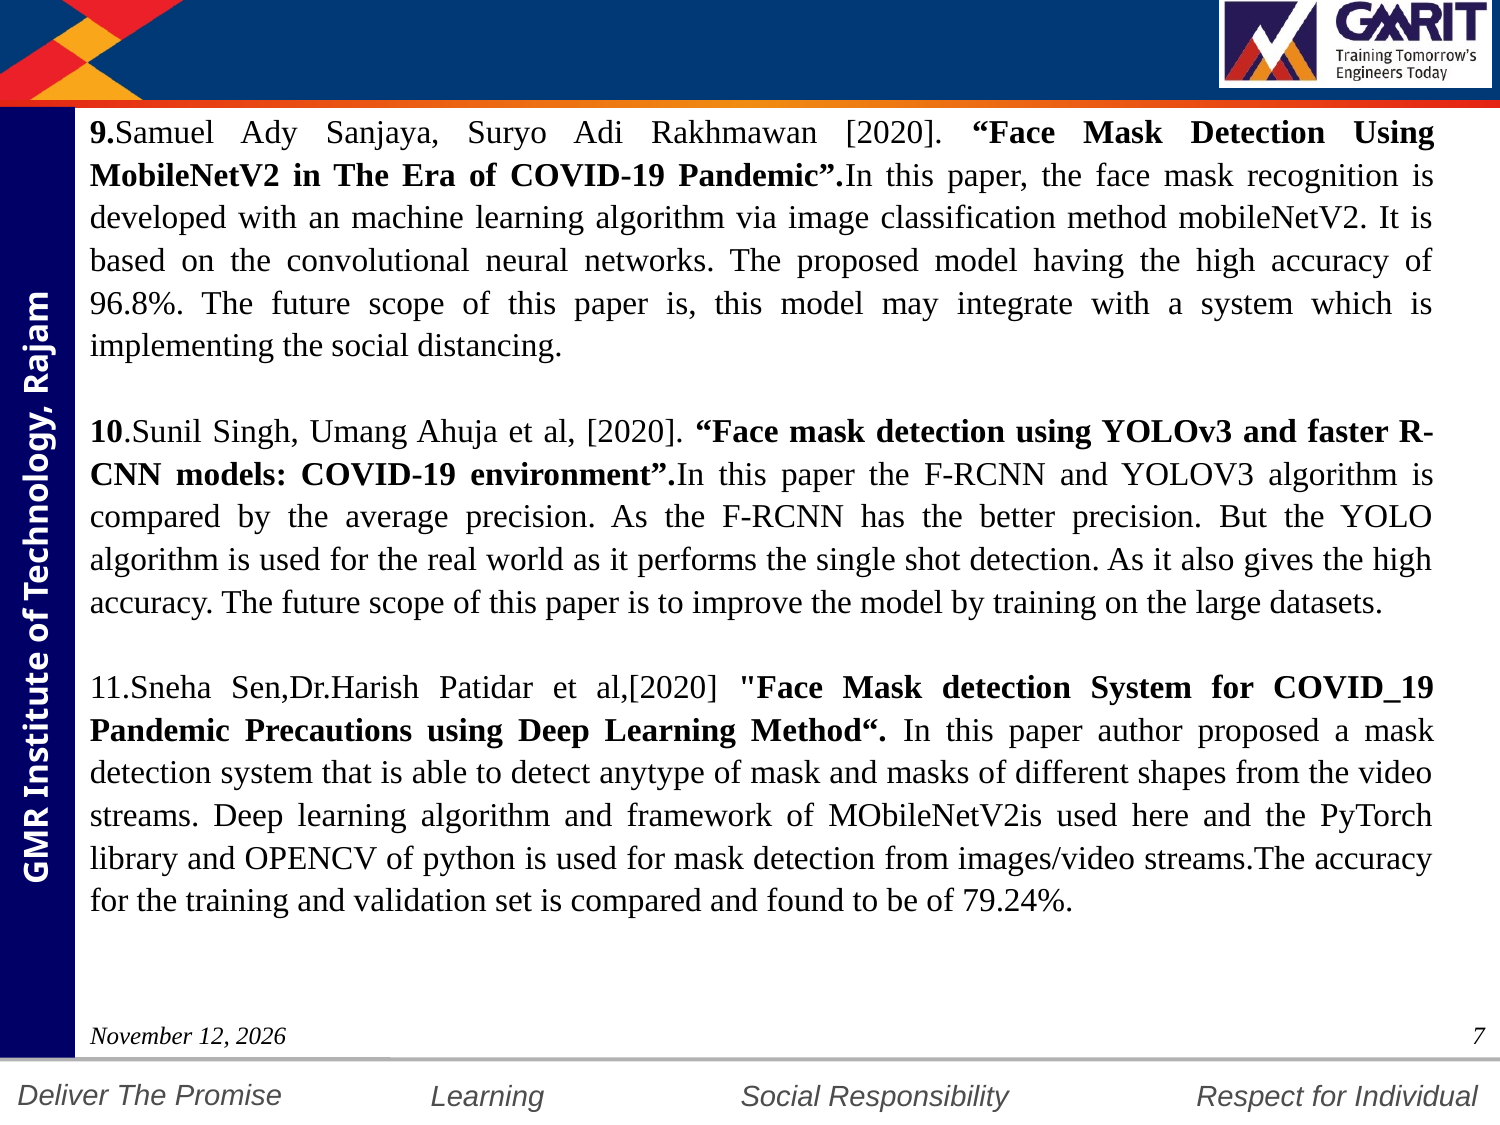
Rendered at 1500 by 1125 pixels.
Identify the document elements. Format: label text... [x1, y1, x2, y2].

text_box 9.Samuel Ady Sanjaya, Suryo Adi Rakhmawan [2020]. “Face Mask Detection Using MobileNetV2 in The Era of COVID-19 Pandemic”.In this paper, the face mask recognition is developed with an machine learning algorithm via image classification method mobileNetV2. It is based on the convolutional neural networks. The proposed model having the high accuracy of 96.8%. The future scope of this paper is, this model may integrate with a system which is implementing the social distancing. 10.Sunil Singh, Umang Ahuja et al, [2020]. “Face mask detection using YOLOv3 and faster R-CNN models: COVID-19 environment”.In this paper the F-RCNN and YOLOV3 algorithm is compared by the average precision. As the F-RCNN has the better precision. But the YOLO algorithm is used for the real world as it performs the single shot detection. As it also gives the high accuracy. The future scope of this paper is to improve the model by training on the large datasets. 11.Sneha Sen,Dr.Harish Patidar et al,[2020] "Face Mask detection System for COVID_19 Pandemic Precautions using Deep Learning Method“. In this paper author proposed a mask detection system that is able to detect anytype of mask and masks of different shapes from the video streams. Deep learning algorithm and framework of MObileNetV2is used here and the PyTorch library and OPENCV of python is used for mask detection from images/video streams.The accuracy for the training and validation set is compared and found to be of 79.24%. [75, 99, 1450, 1054]
slide_number 7 [1149, 1012, 1500, 1091]
picture [0, 0, 1500, 100]
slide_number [74, 1012, 426, 1091]
